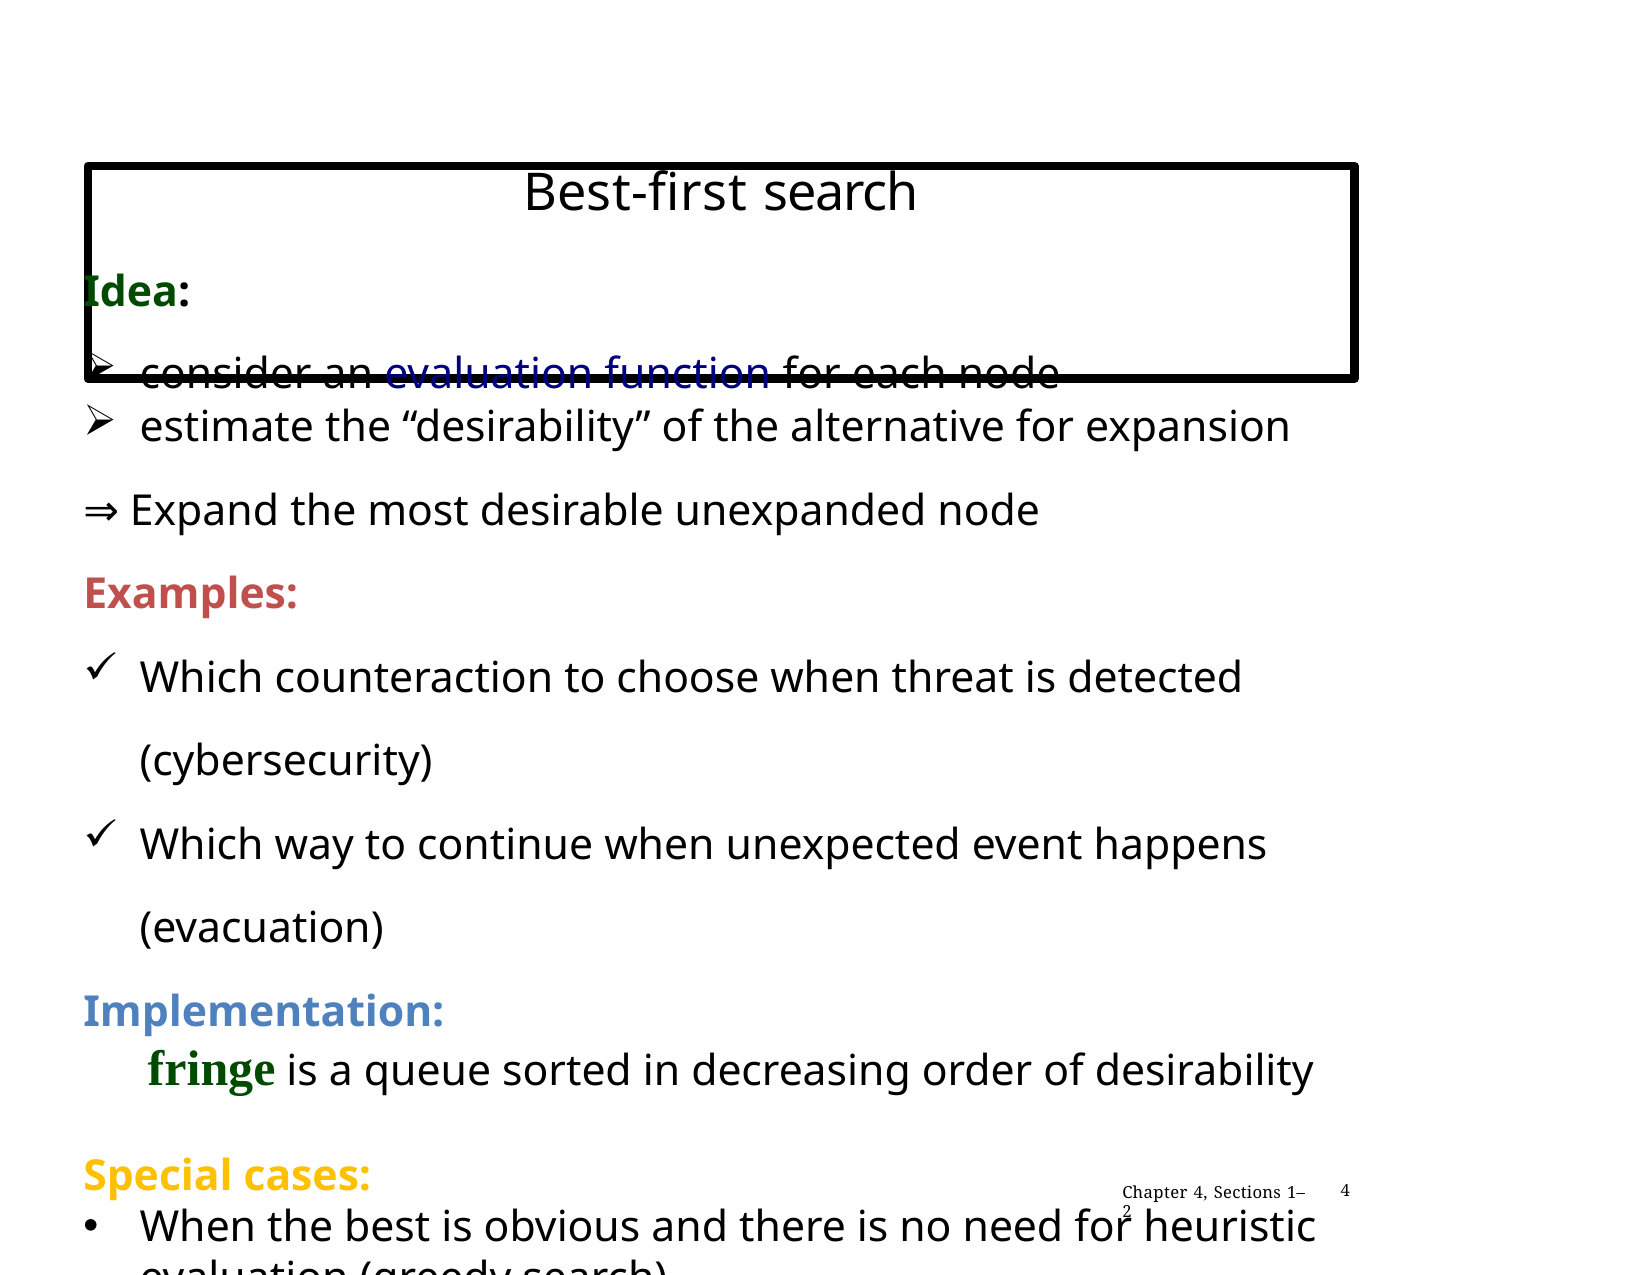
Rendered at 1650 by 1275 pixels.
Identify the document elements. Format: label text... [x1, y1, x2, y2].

text_box Idea: consider an evaluation function for each node estimate the “desirability” of the alternative for expansion ⇒ Expand the most desirable unexpanded node Examples: Which counteraction to choose when threat is detected (cybersecurity) Which way to continue when unexpected event happens (evacuation) Implementation: fringe is a queue sorted in decreasing order of desirability Special cases: When the best is obvious and there is no need for heuristic evaluation (greedy search) When the choice accounts the worst-case scenario to avoid it (A*) [75, 261, 1650, 1275]
title Best-first search [87, 165, 1355, 261]
